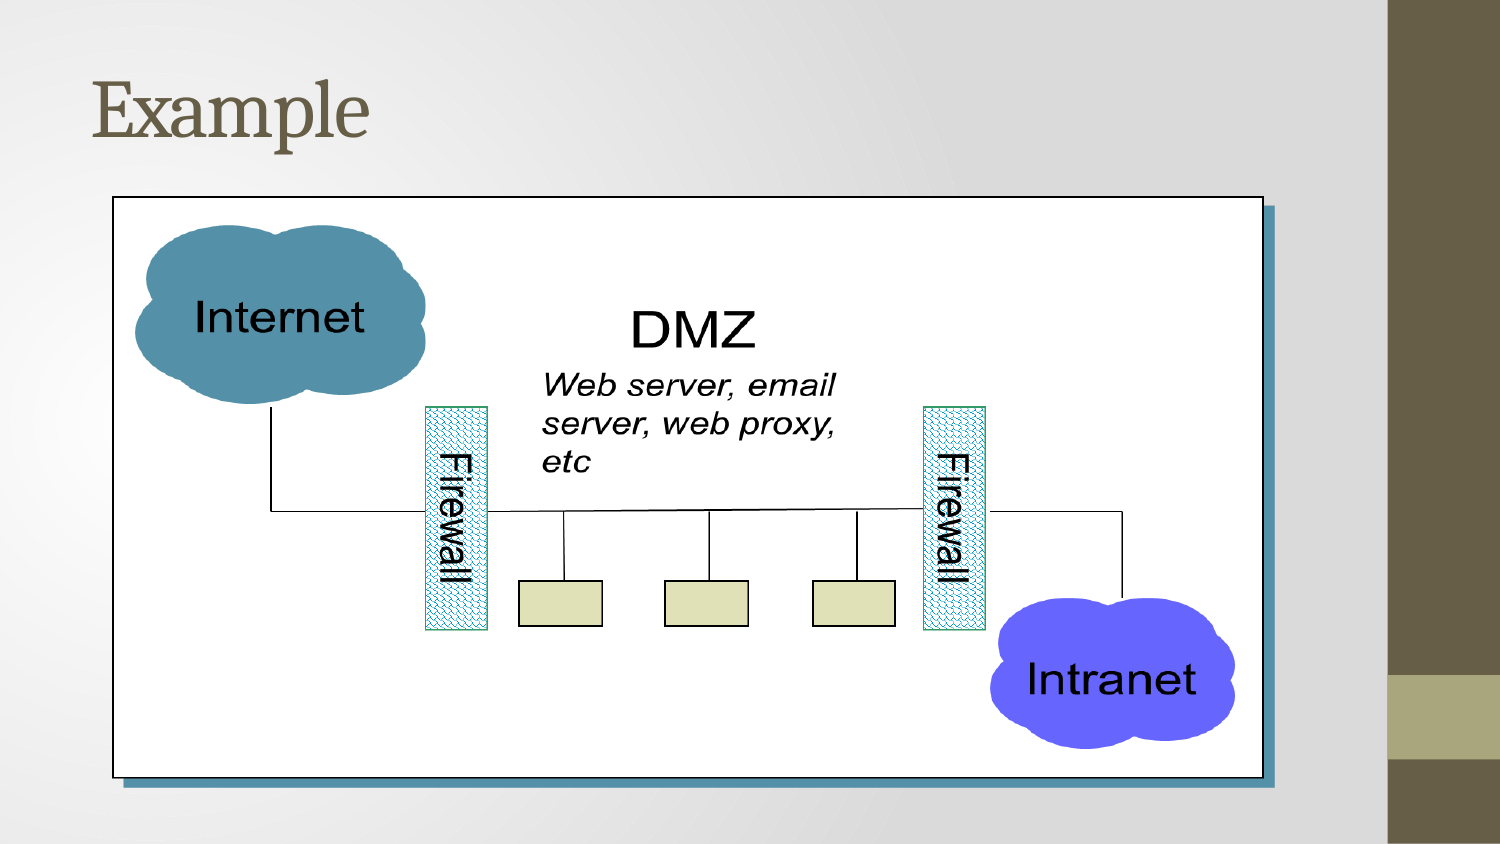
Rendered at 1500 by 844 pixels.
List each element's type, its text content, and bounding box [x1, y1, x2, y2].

title Example [75, 33, 1325, 175]
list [111, 196, 1276, 788]
